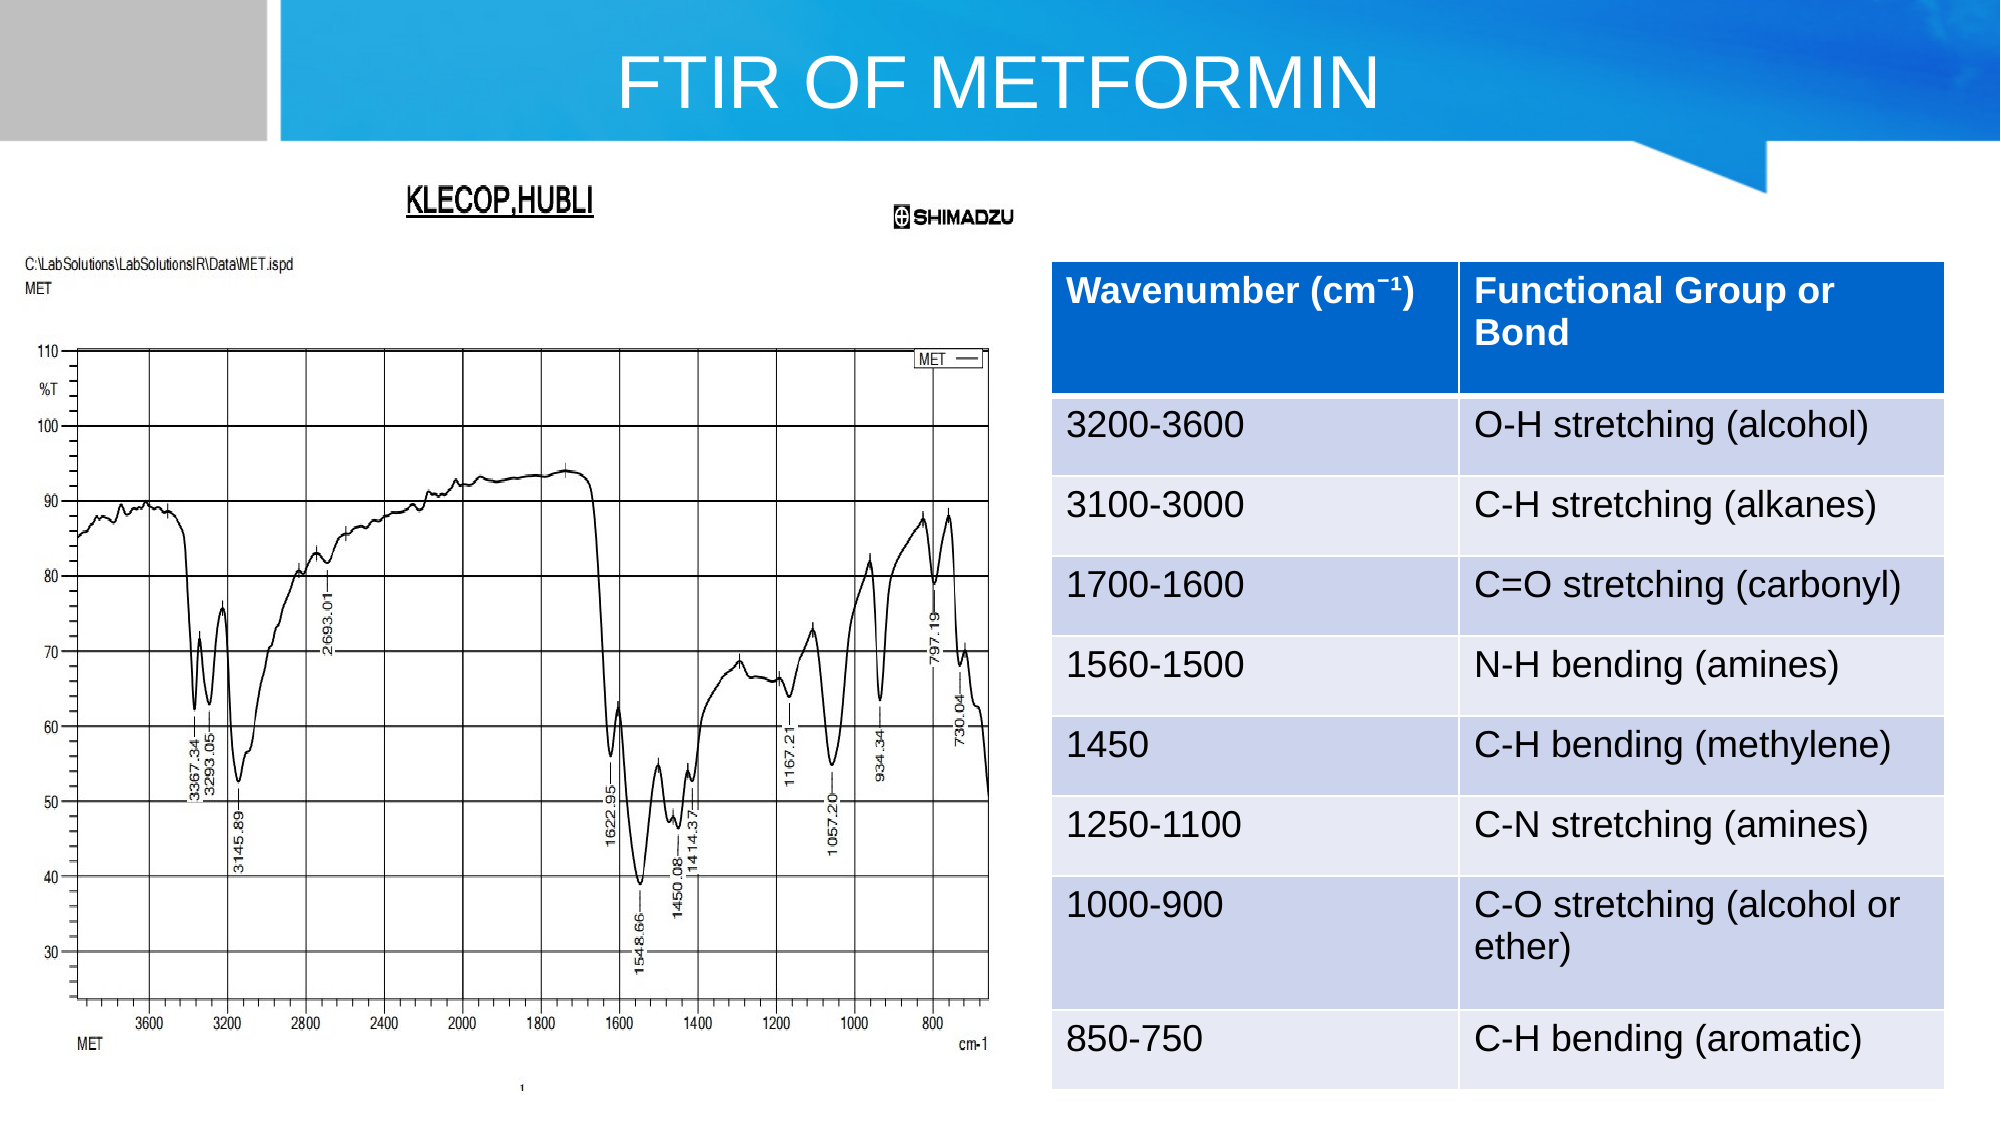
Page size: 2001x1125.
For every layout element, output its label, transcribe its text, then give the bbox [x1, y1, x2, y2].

picture [0, 0, 2000, 1125]
table_cell 3200-3600 [1052, 399, 1458, 475]
table_cell C-H bending (methylene) [1460, 717, 1944, 795]
title FTIR OF METFORMIN [99, 30, 1901, 127]
table_cell N-H bending (amines) [1460, 637, 1944, 715]
table_cell 850-750 [1052, 1011, 1458, 1089]
table_cell C-O stretching (alcohol or ether) [1460, 877, 1944, 1009]
table_cell O-H stretching (alcohol) [1460, 399, 1944, 475]
table_cell 1560-1500 [1052, 637, 1458, 715]
table_cell 1700-1600 [1052, 557, 1458, 635]
table_cell 1250-1100 [1052, 797, 1458, 875]
table_cell 1000-900 [1052, 877, 1458, 1009]
table_header Functional Group or Bond [1460, 262, 1944, 393]
table_cell C-H bending (aromatic) [1460, 1011, 1944, 1089]
table_cell 1450 [1052, 717, 1458, 795]
table_cell C=O stretching (carbonyl) [1460, 557, 1944, 635]
table_cell 3100-3000 [1052, 477, 1458, 555]
table_cell C-N stretching (amines) [1460, 797, 1944, 875]
table_header Wavenumber (cm⁻¹) [1052, 262, 1458, 393]
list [21, 160, 1032, 1091]
table_cell C-H stretching (alkanes) [1460, 477, 1944, 555]
